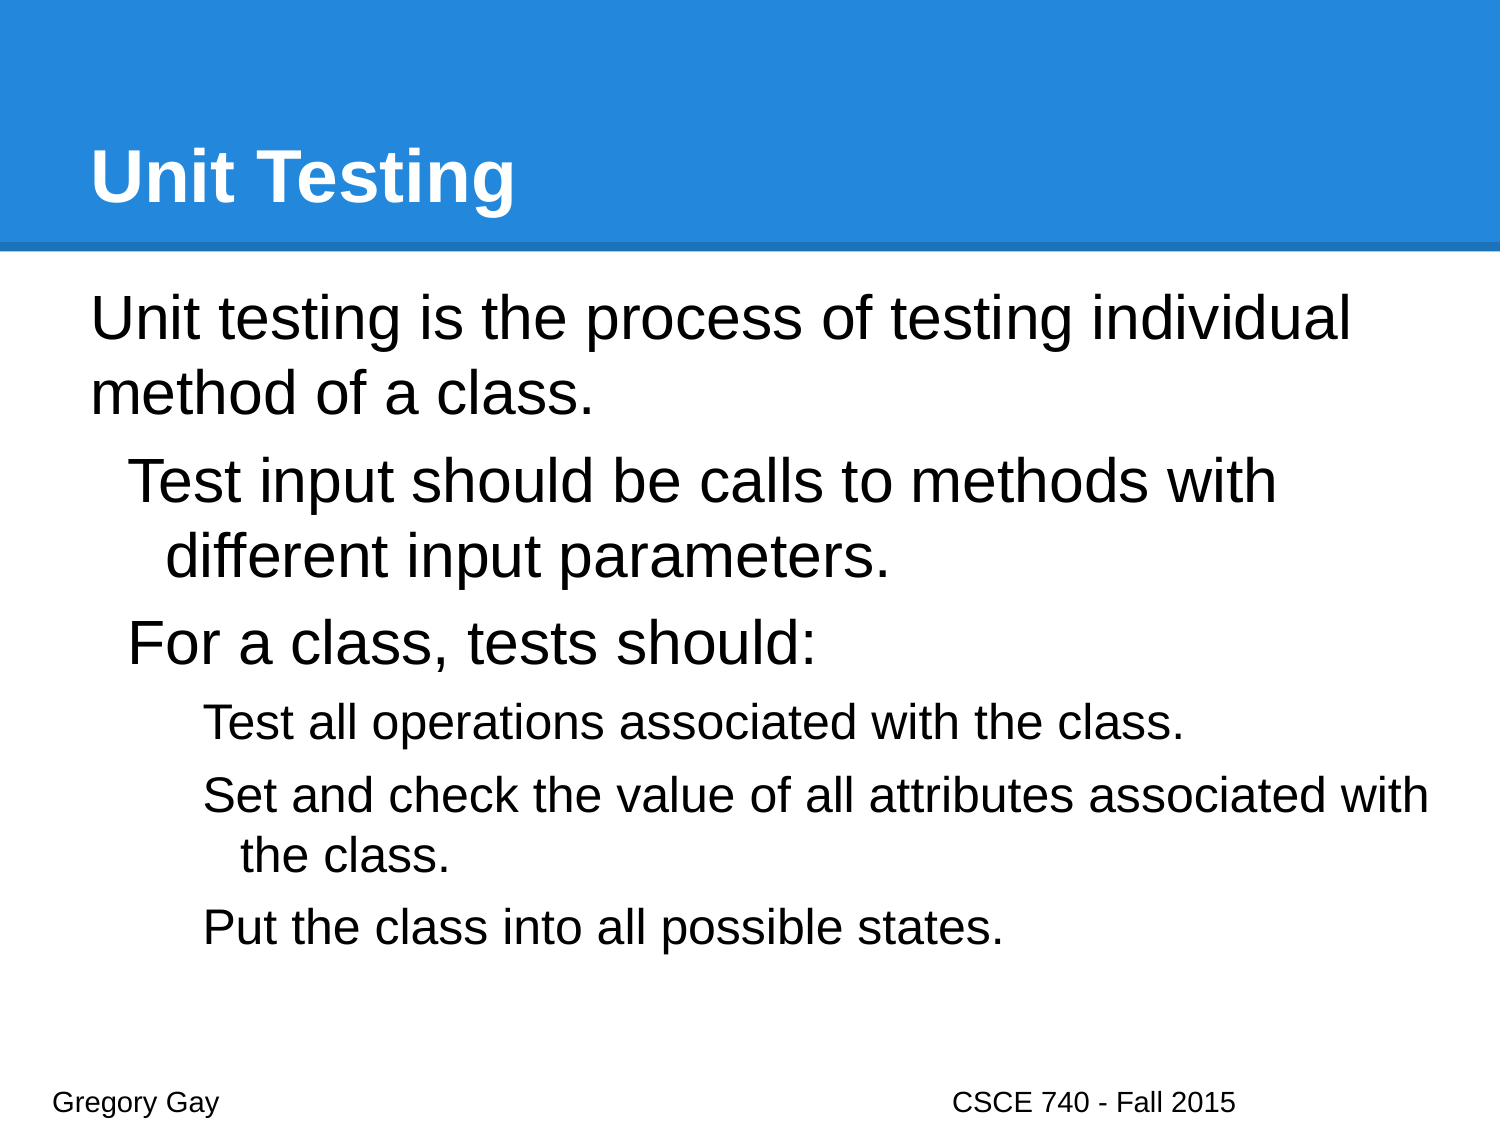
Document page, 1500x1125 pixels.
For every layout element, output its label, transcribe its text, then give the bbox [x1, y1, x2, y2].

title Unit Testing [75, 45, 1425, 233]
text_box Gregory Gay CSCE 740 - Fall 2015 21 [37, 1068, 1463, 1114]
list Unit testing is the process of testing individual method of a class. Test input should be calls to methods with different input parameters. For a class, tests should: Test all operations associated with the class. Set and check the value of all attributes associated with the class. Put the class into all possible states. [75, 262, 1476, 1078]
